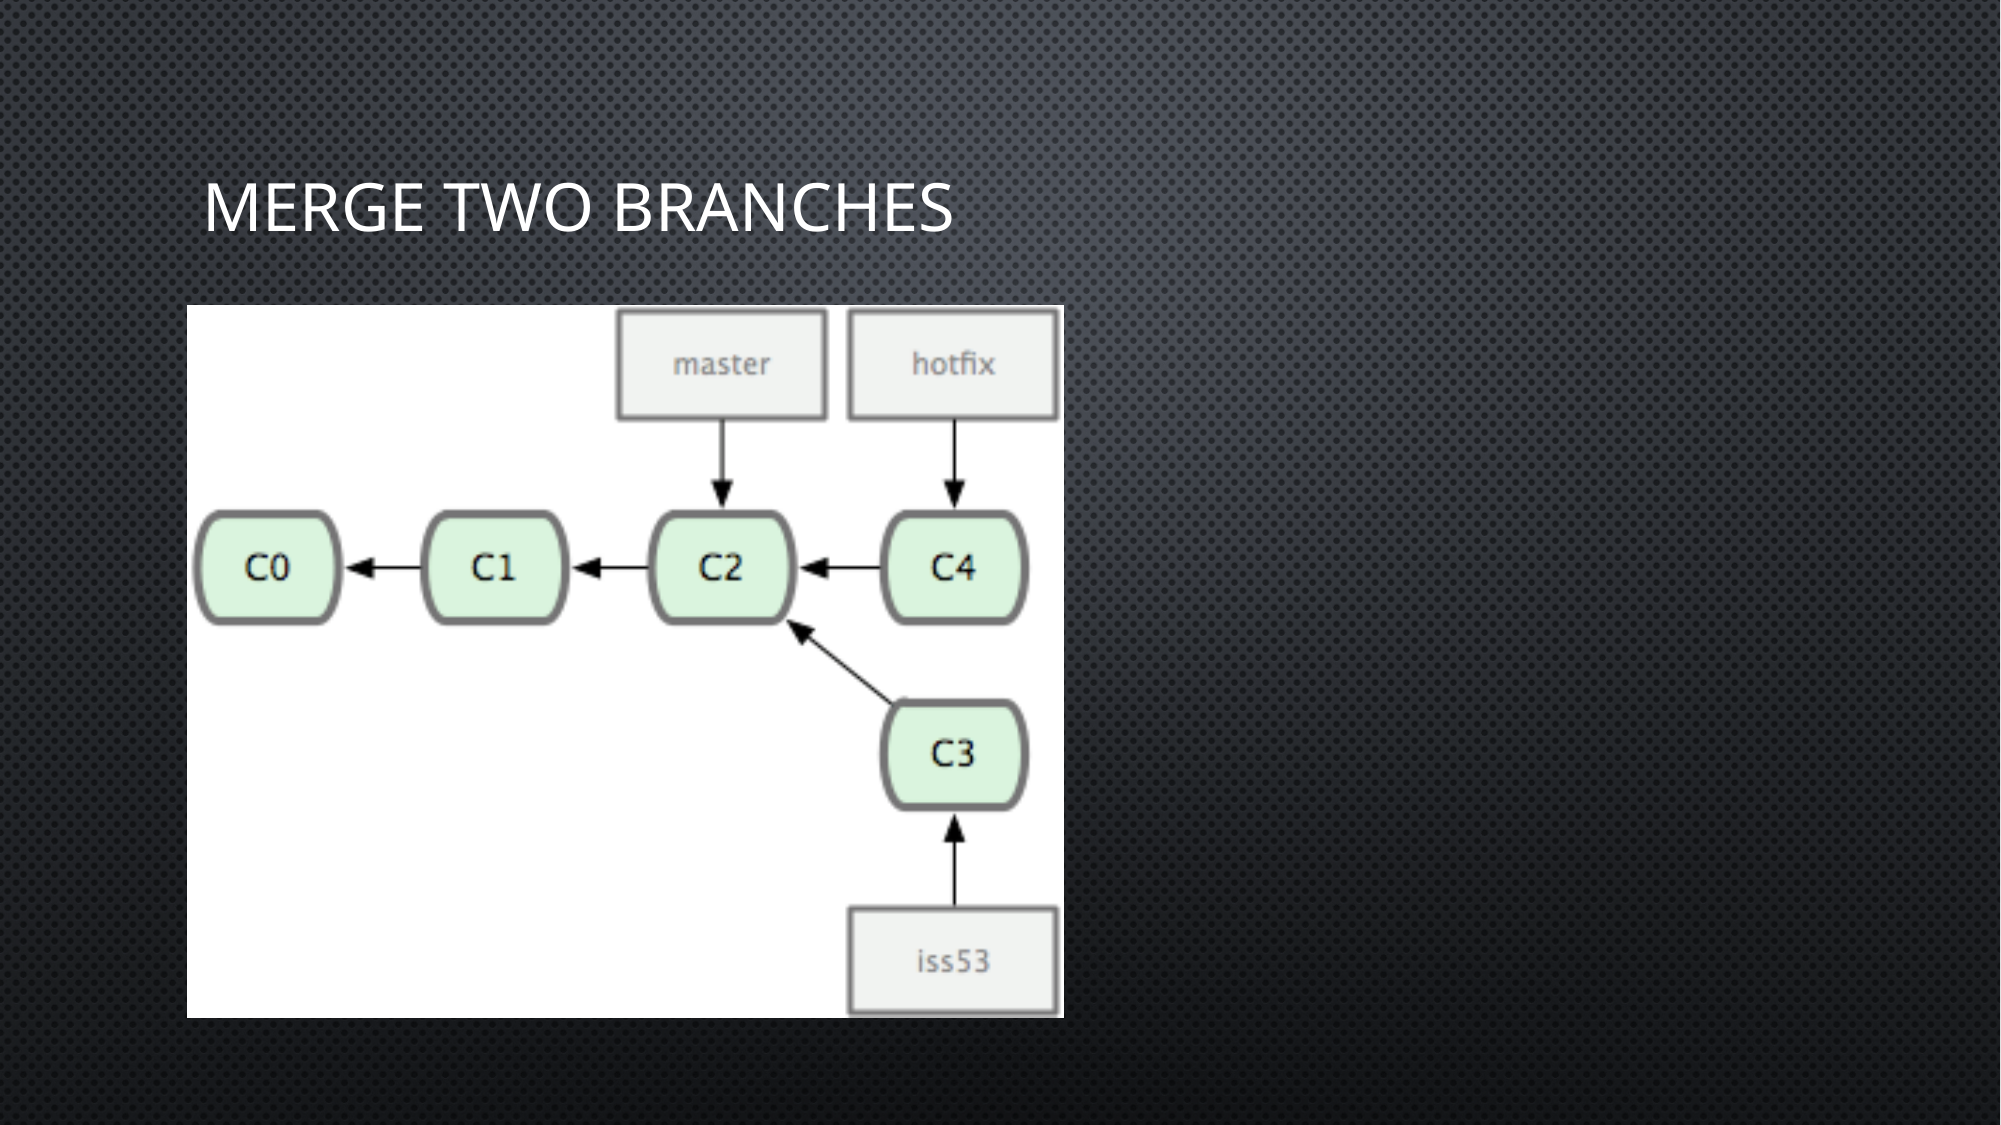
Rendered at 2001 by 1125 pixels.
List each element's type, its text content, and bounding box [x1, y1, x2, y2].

picture [186, 304, 1064, 1018]
title Merge TWO BRANCHES [187, 48, 1813, 361]
